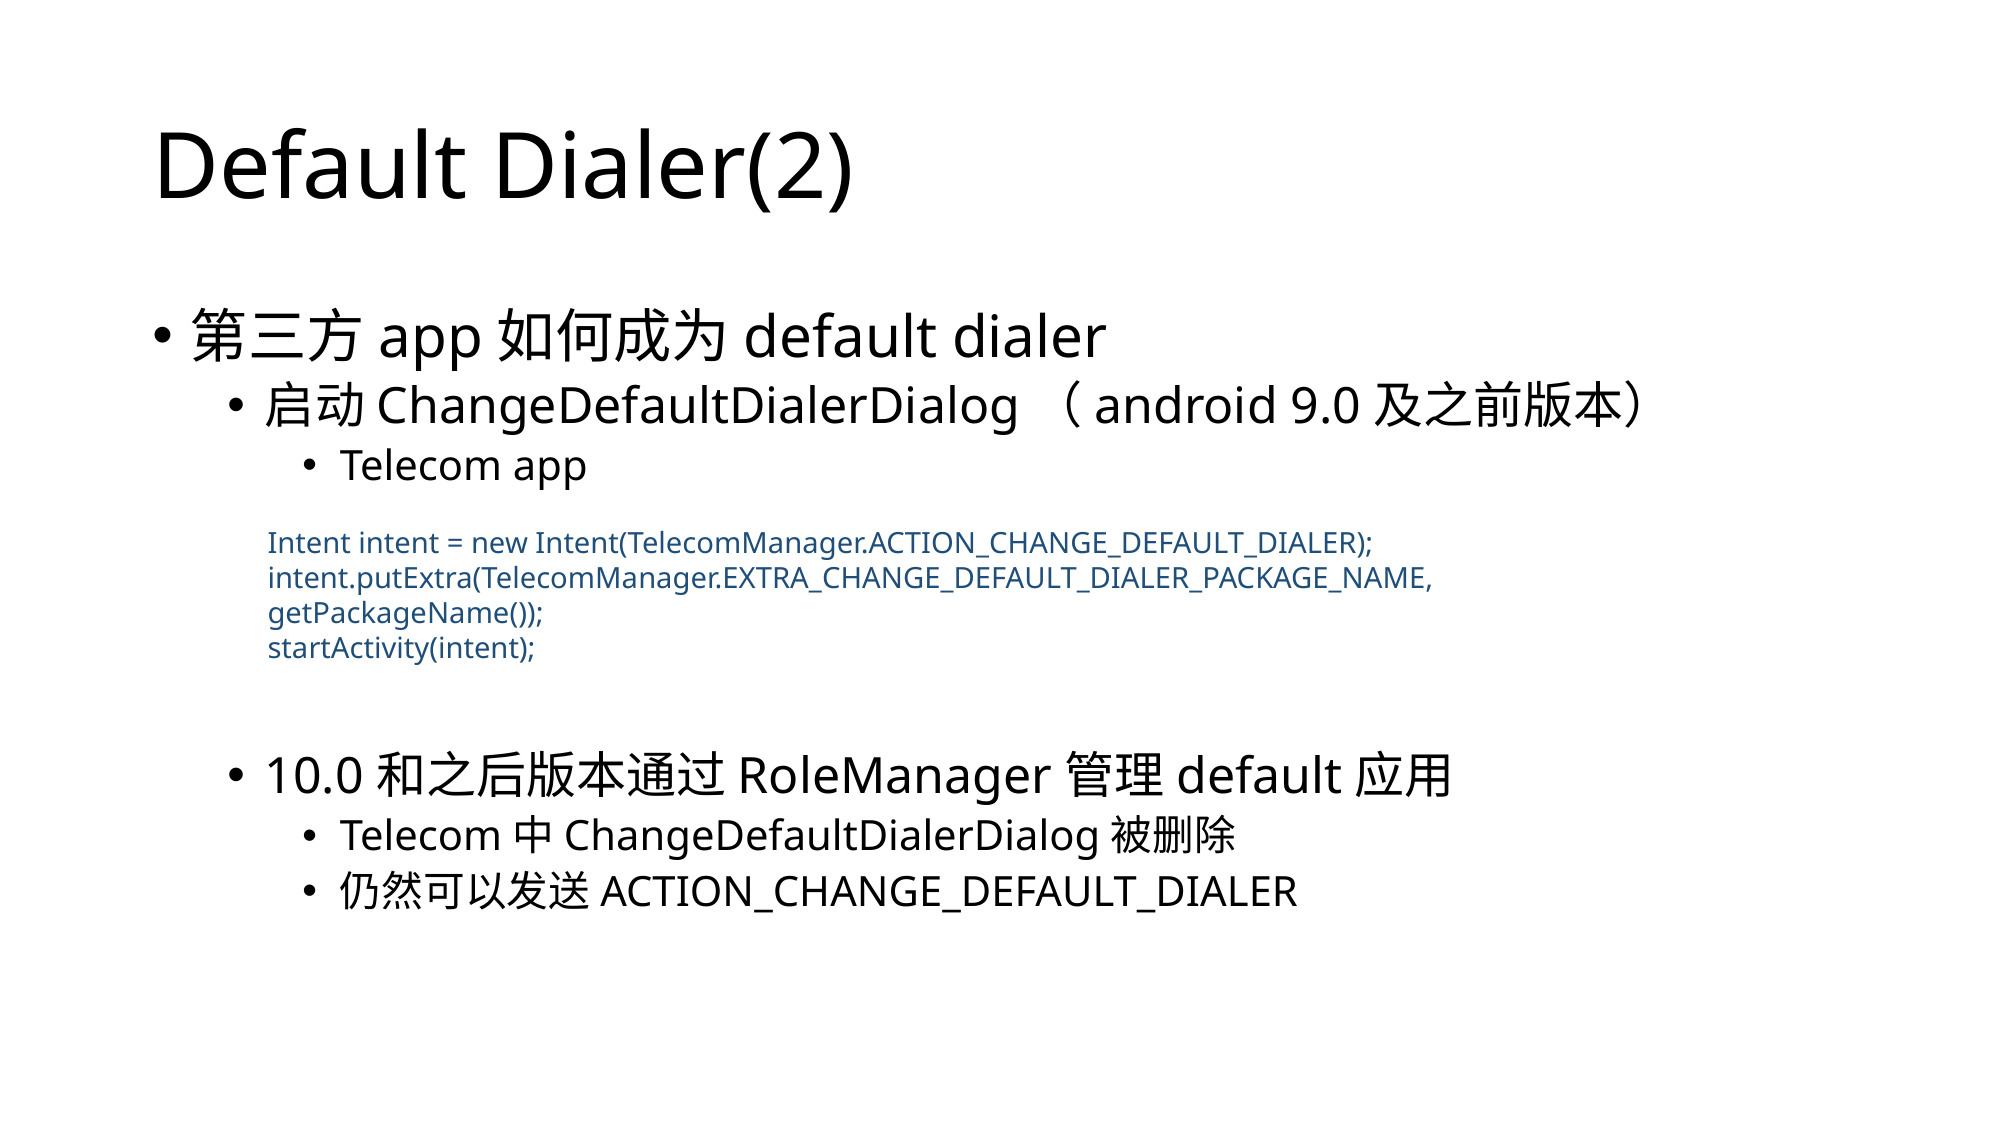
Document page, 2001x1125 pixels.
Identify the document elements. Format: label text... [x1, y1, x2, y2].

list 第三方app如何成为default dialer 启动ChangeDefaultDialerDialog（android 9.0及之前版本） Telecom app 10.0和之后版本通过RoleManager管理default应用 Telecom中ChangeDefaultDialerDialog被删除 仍然可以发送ACTION_CHANGE_DEFAULT_DIALER [137, 299, 1863, 1014]
text_box Intent intent = new Intent(TelecomManager.ACTION_CHANGE_DEFAULT_DIALER); intent.putExtra(TelecomManager.EXTRA_CHANGE_DEFAULT_DIALER_PACKAGE_NAME, getPackageName()); startActivity(intent); [252, 517, 1700, 672]
title Default Dialer(2) [137, 59, 1863, 278]
